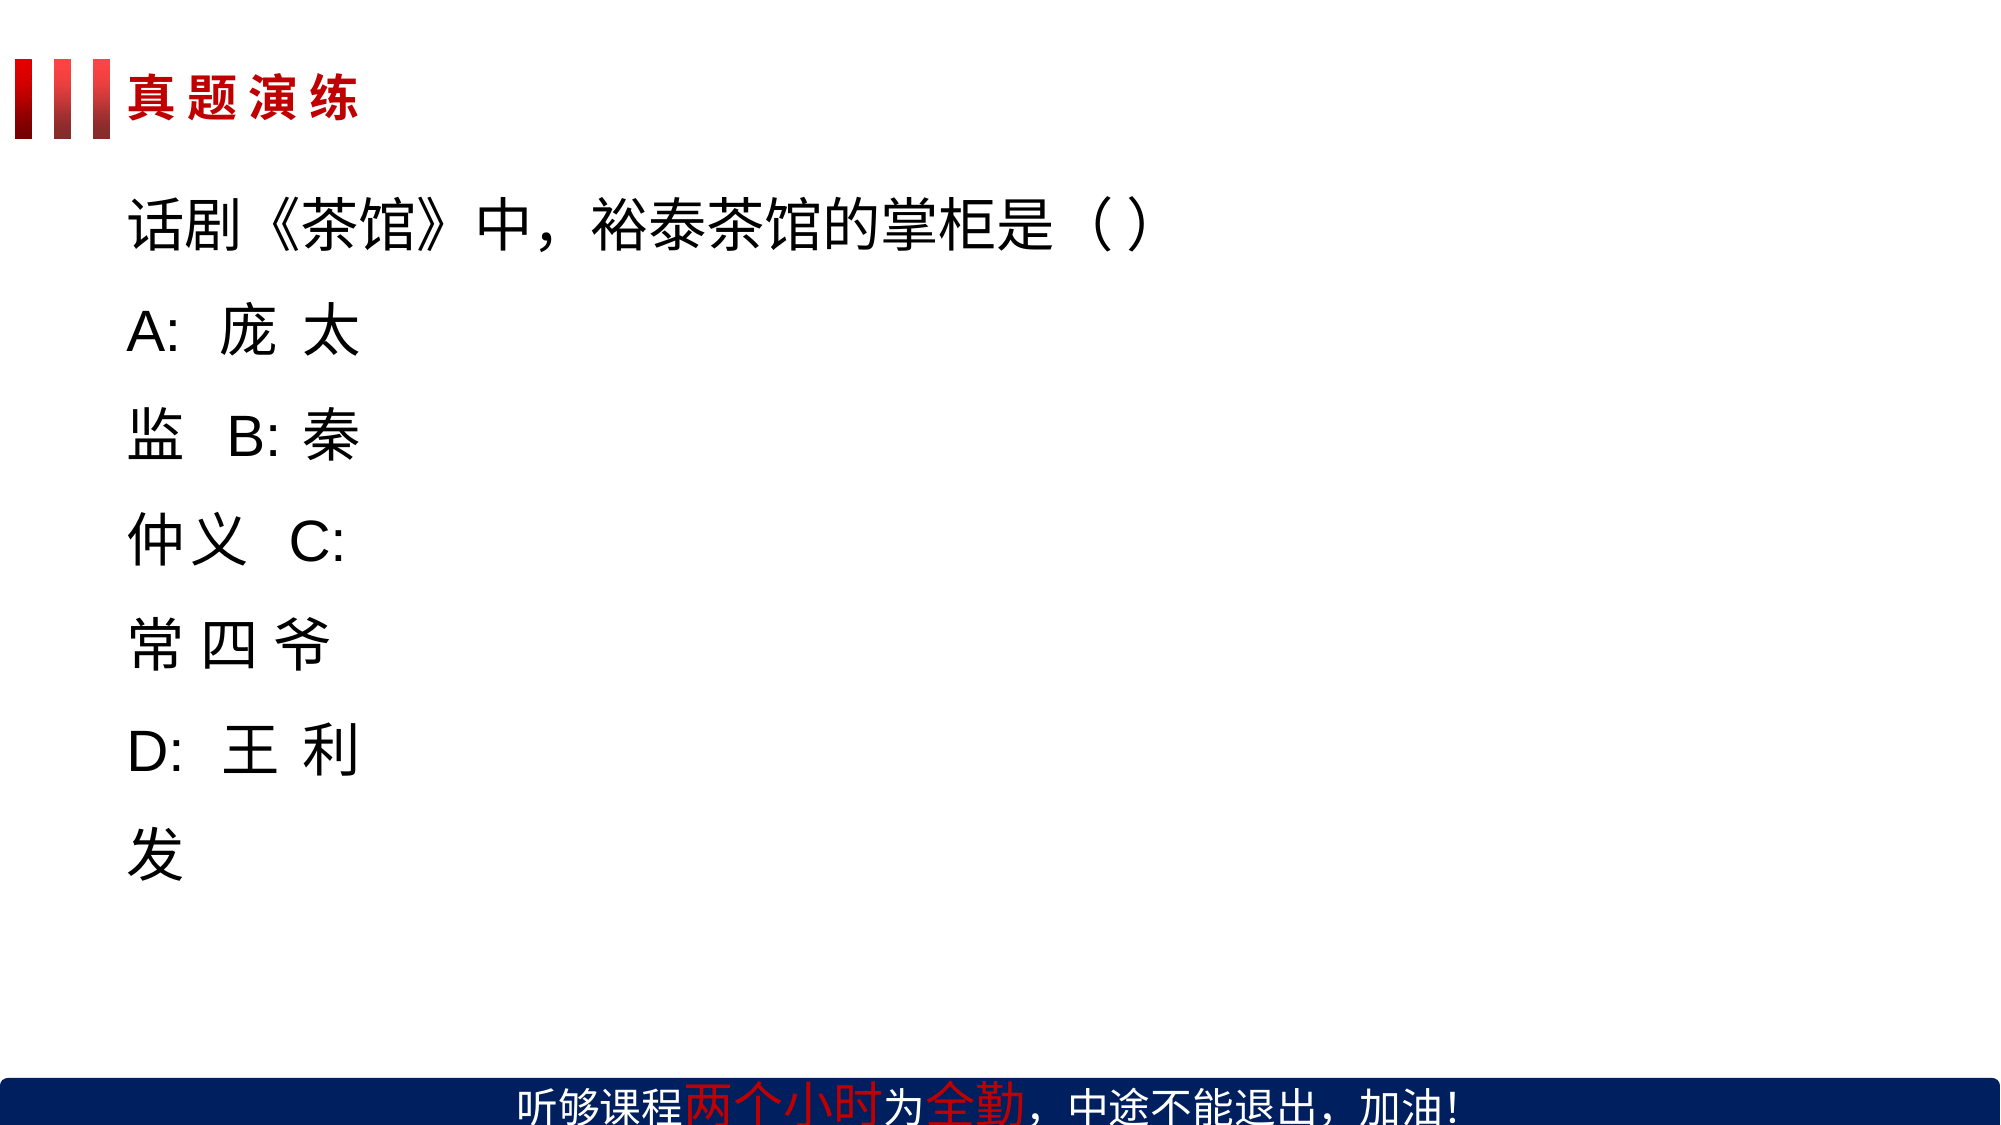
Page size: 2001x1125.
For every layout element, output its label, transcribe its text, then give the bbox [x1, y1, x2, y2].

text_box [0, 1077, 2000, 1125]
title 话剧《茶馆》中，裕泰茶馆的掌柜是（ ） A:庞太监 B:秦仲义 C:常四爷 D:王利发 [124, 150, 1195, 888]
text_box 真 题 演 练 [124, 64, 373, 127]
footer 听够课程两个小时为全勤，中途不能退出，加油！ [514, 1079, 1486, 1125]
picture [15, 59, 32, 140]
picture [54, 59, 72, 140]
picture [93, 59, 110, 140]
